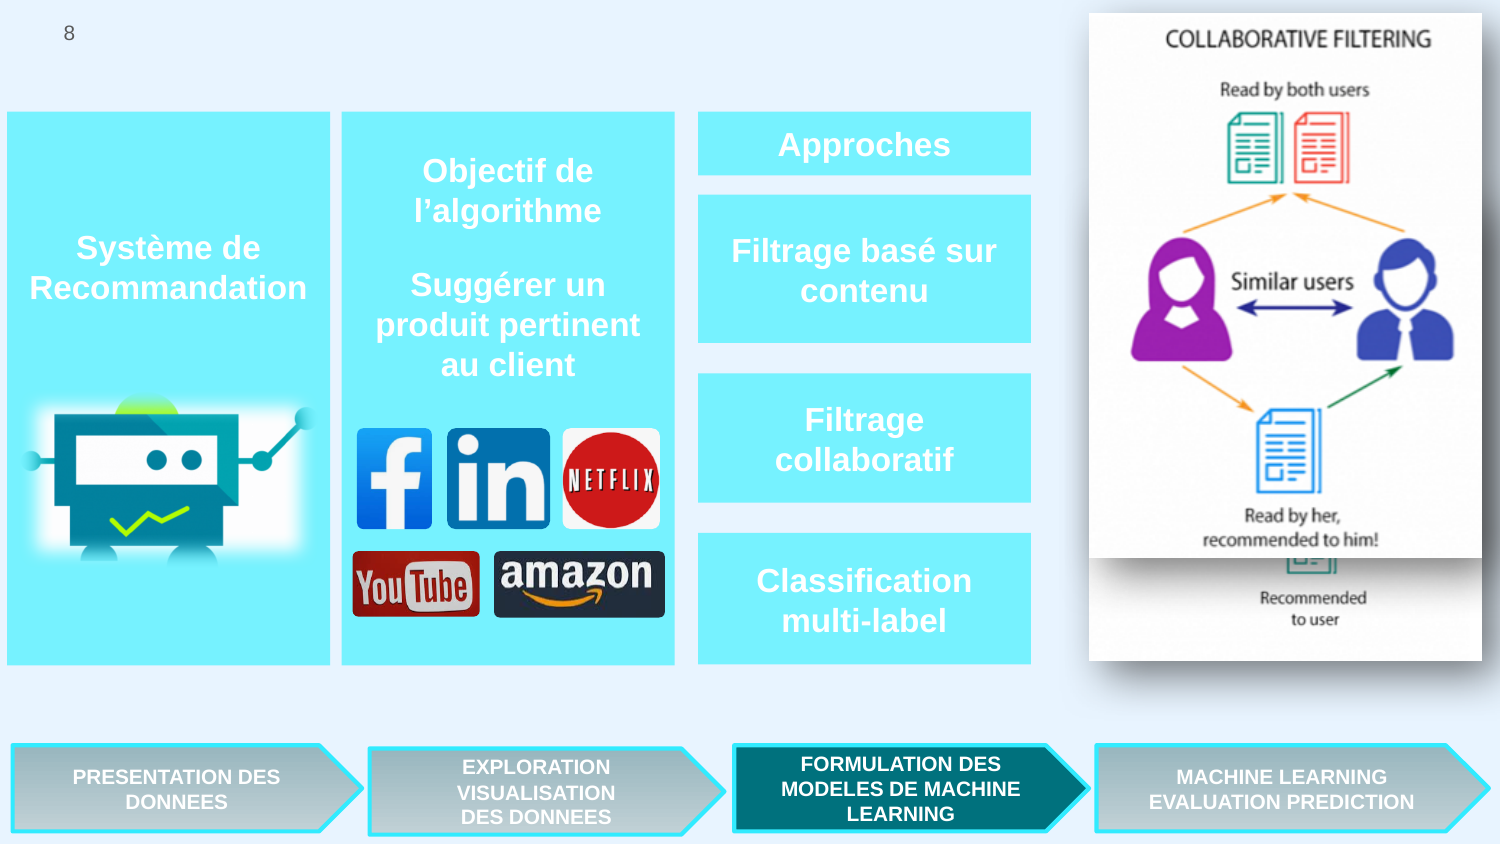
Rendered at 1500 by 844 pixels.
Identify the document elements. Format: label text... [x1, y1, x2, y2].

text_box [12, 744, 1489, 835]
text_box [341, 111, 675, 666]
slide_number 8 [0, 0, 90, 65]
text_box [6, 111, 331, 666]
text_box Classification multi-label [696, 531, 1033, 667]
text_box Filtrage basé sur contenu [696, 193, 1033, 345]
text_box Filtrage collaboratif [696, 371, 1033, 505]
picture [1088, 13, 1482, 661]
text_box Approches [696, 110, 1033, 178]
